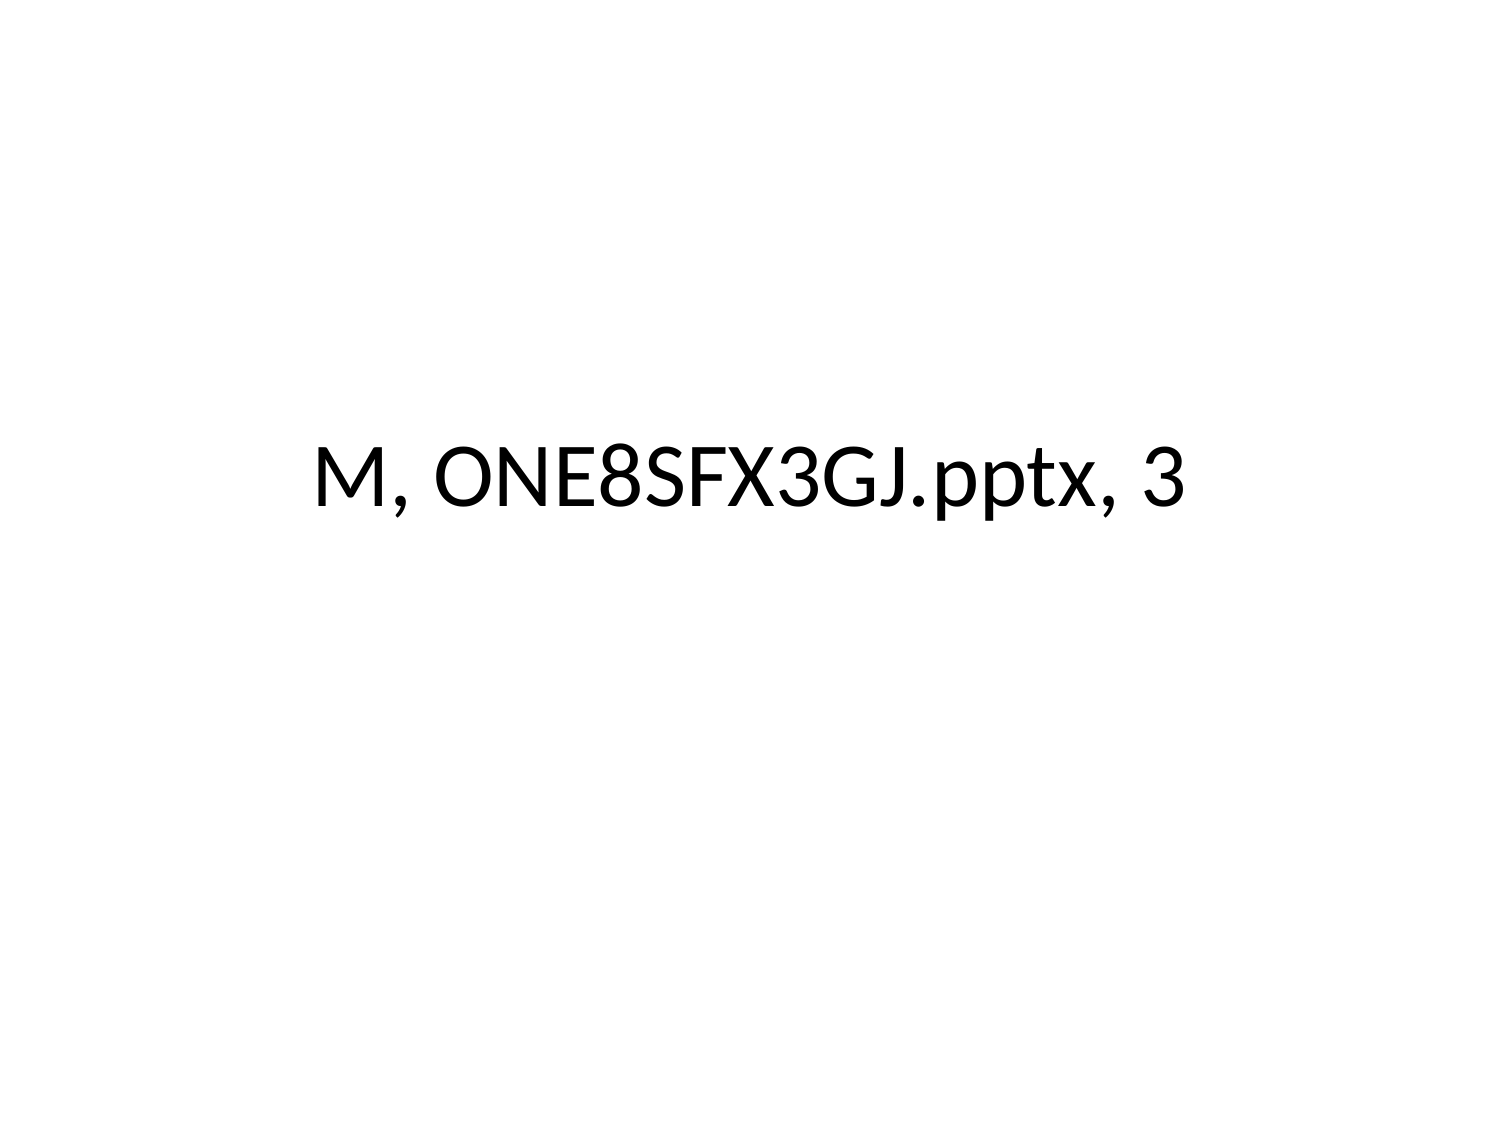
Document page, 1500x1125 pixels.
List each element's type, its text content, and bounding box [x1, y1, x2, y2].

title M, ONE8SFX3GJ.pptx, 3 [112, 349, 1388, 591]
